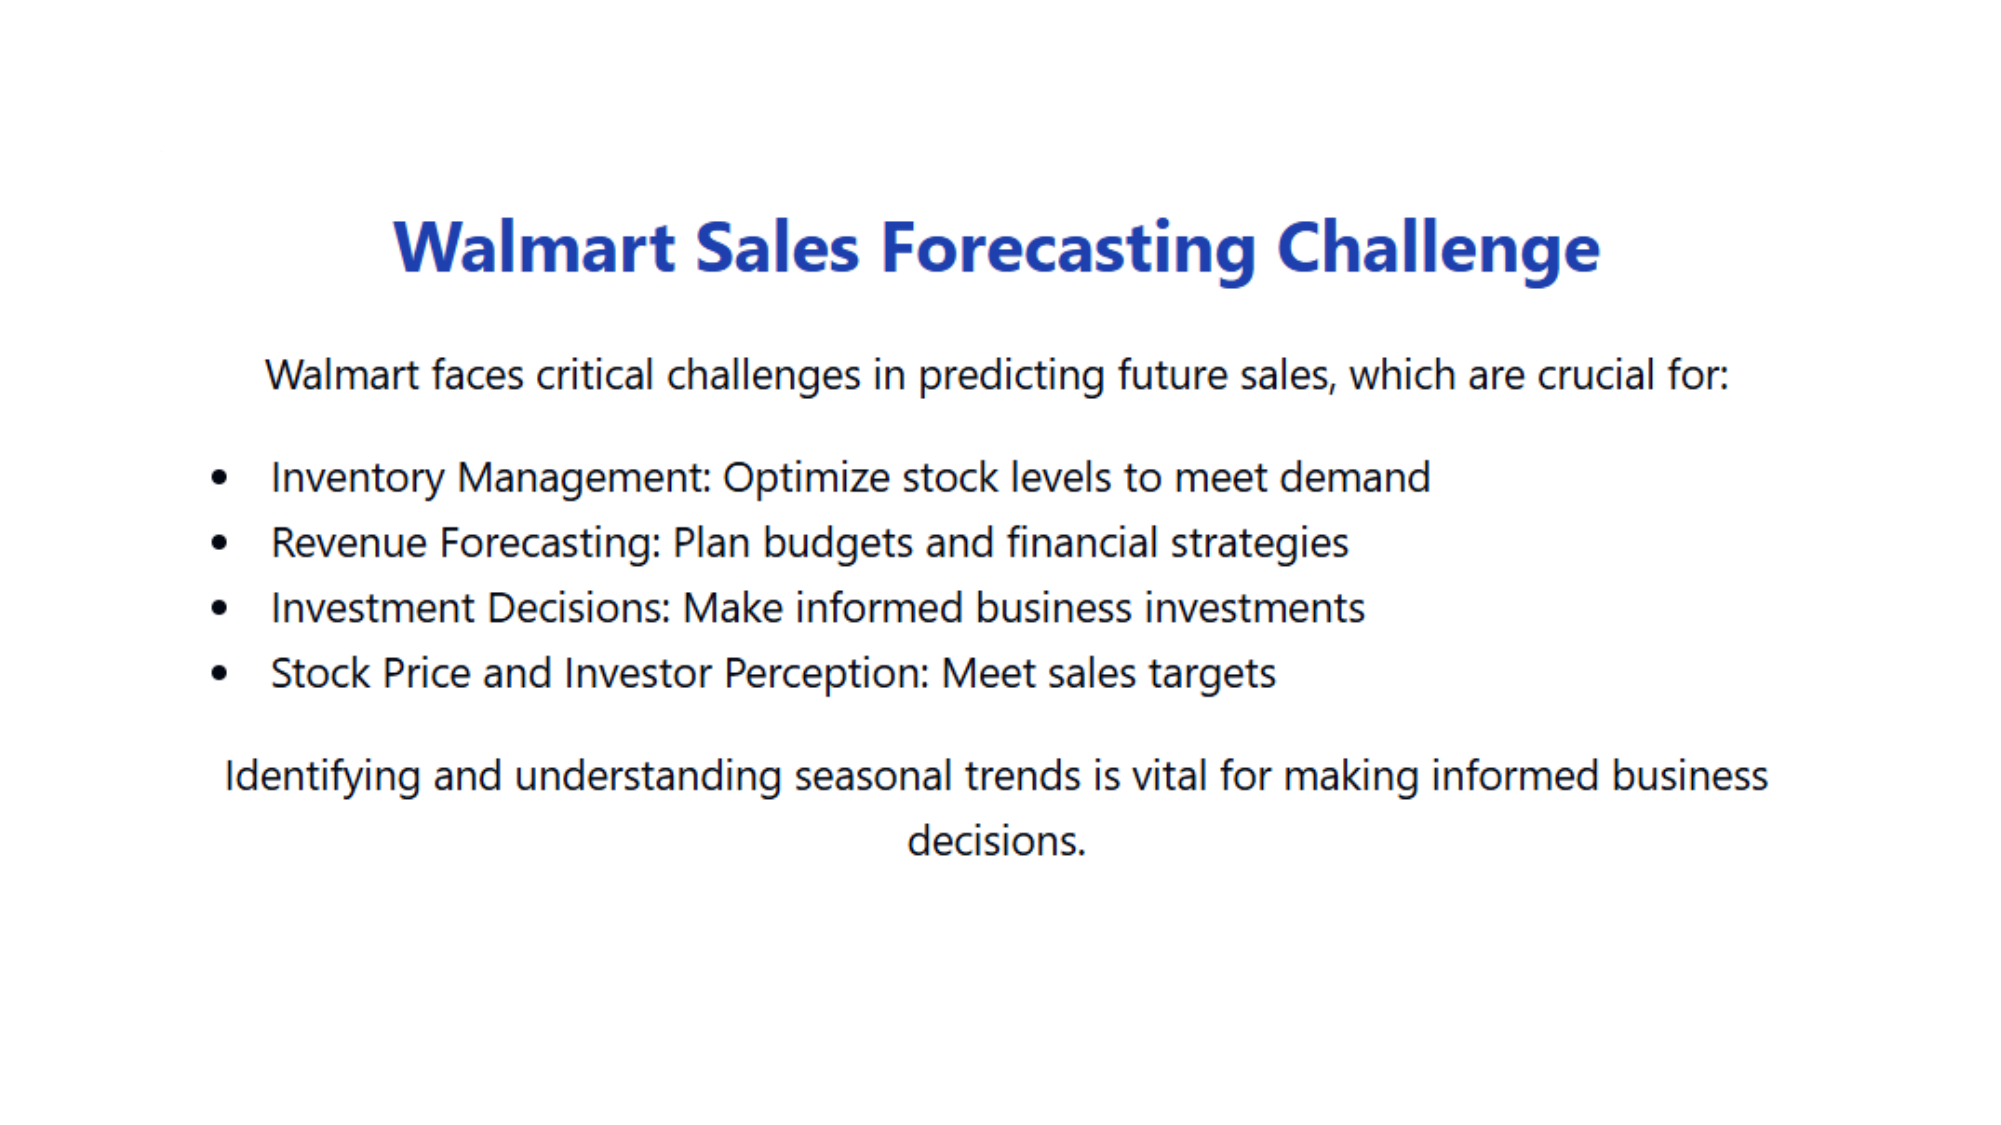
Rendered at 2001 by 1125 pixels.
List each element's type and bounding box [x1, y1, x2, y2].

picture [160, 151, 1818, 921]
